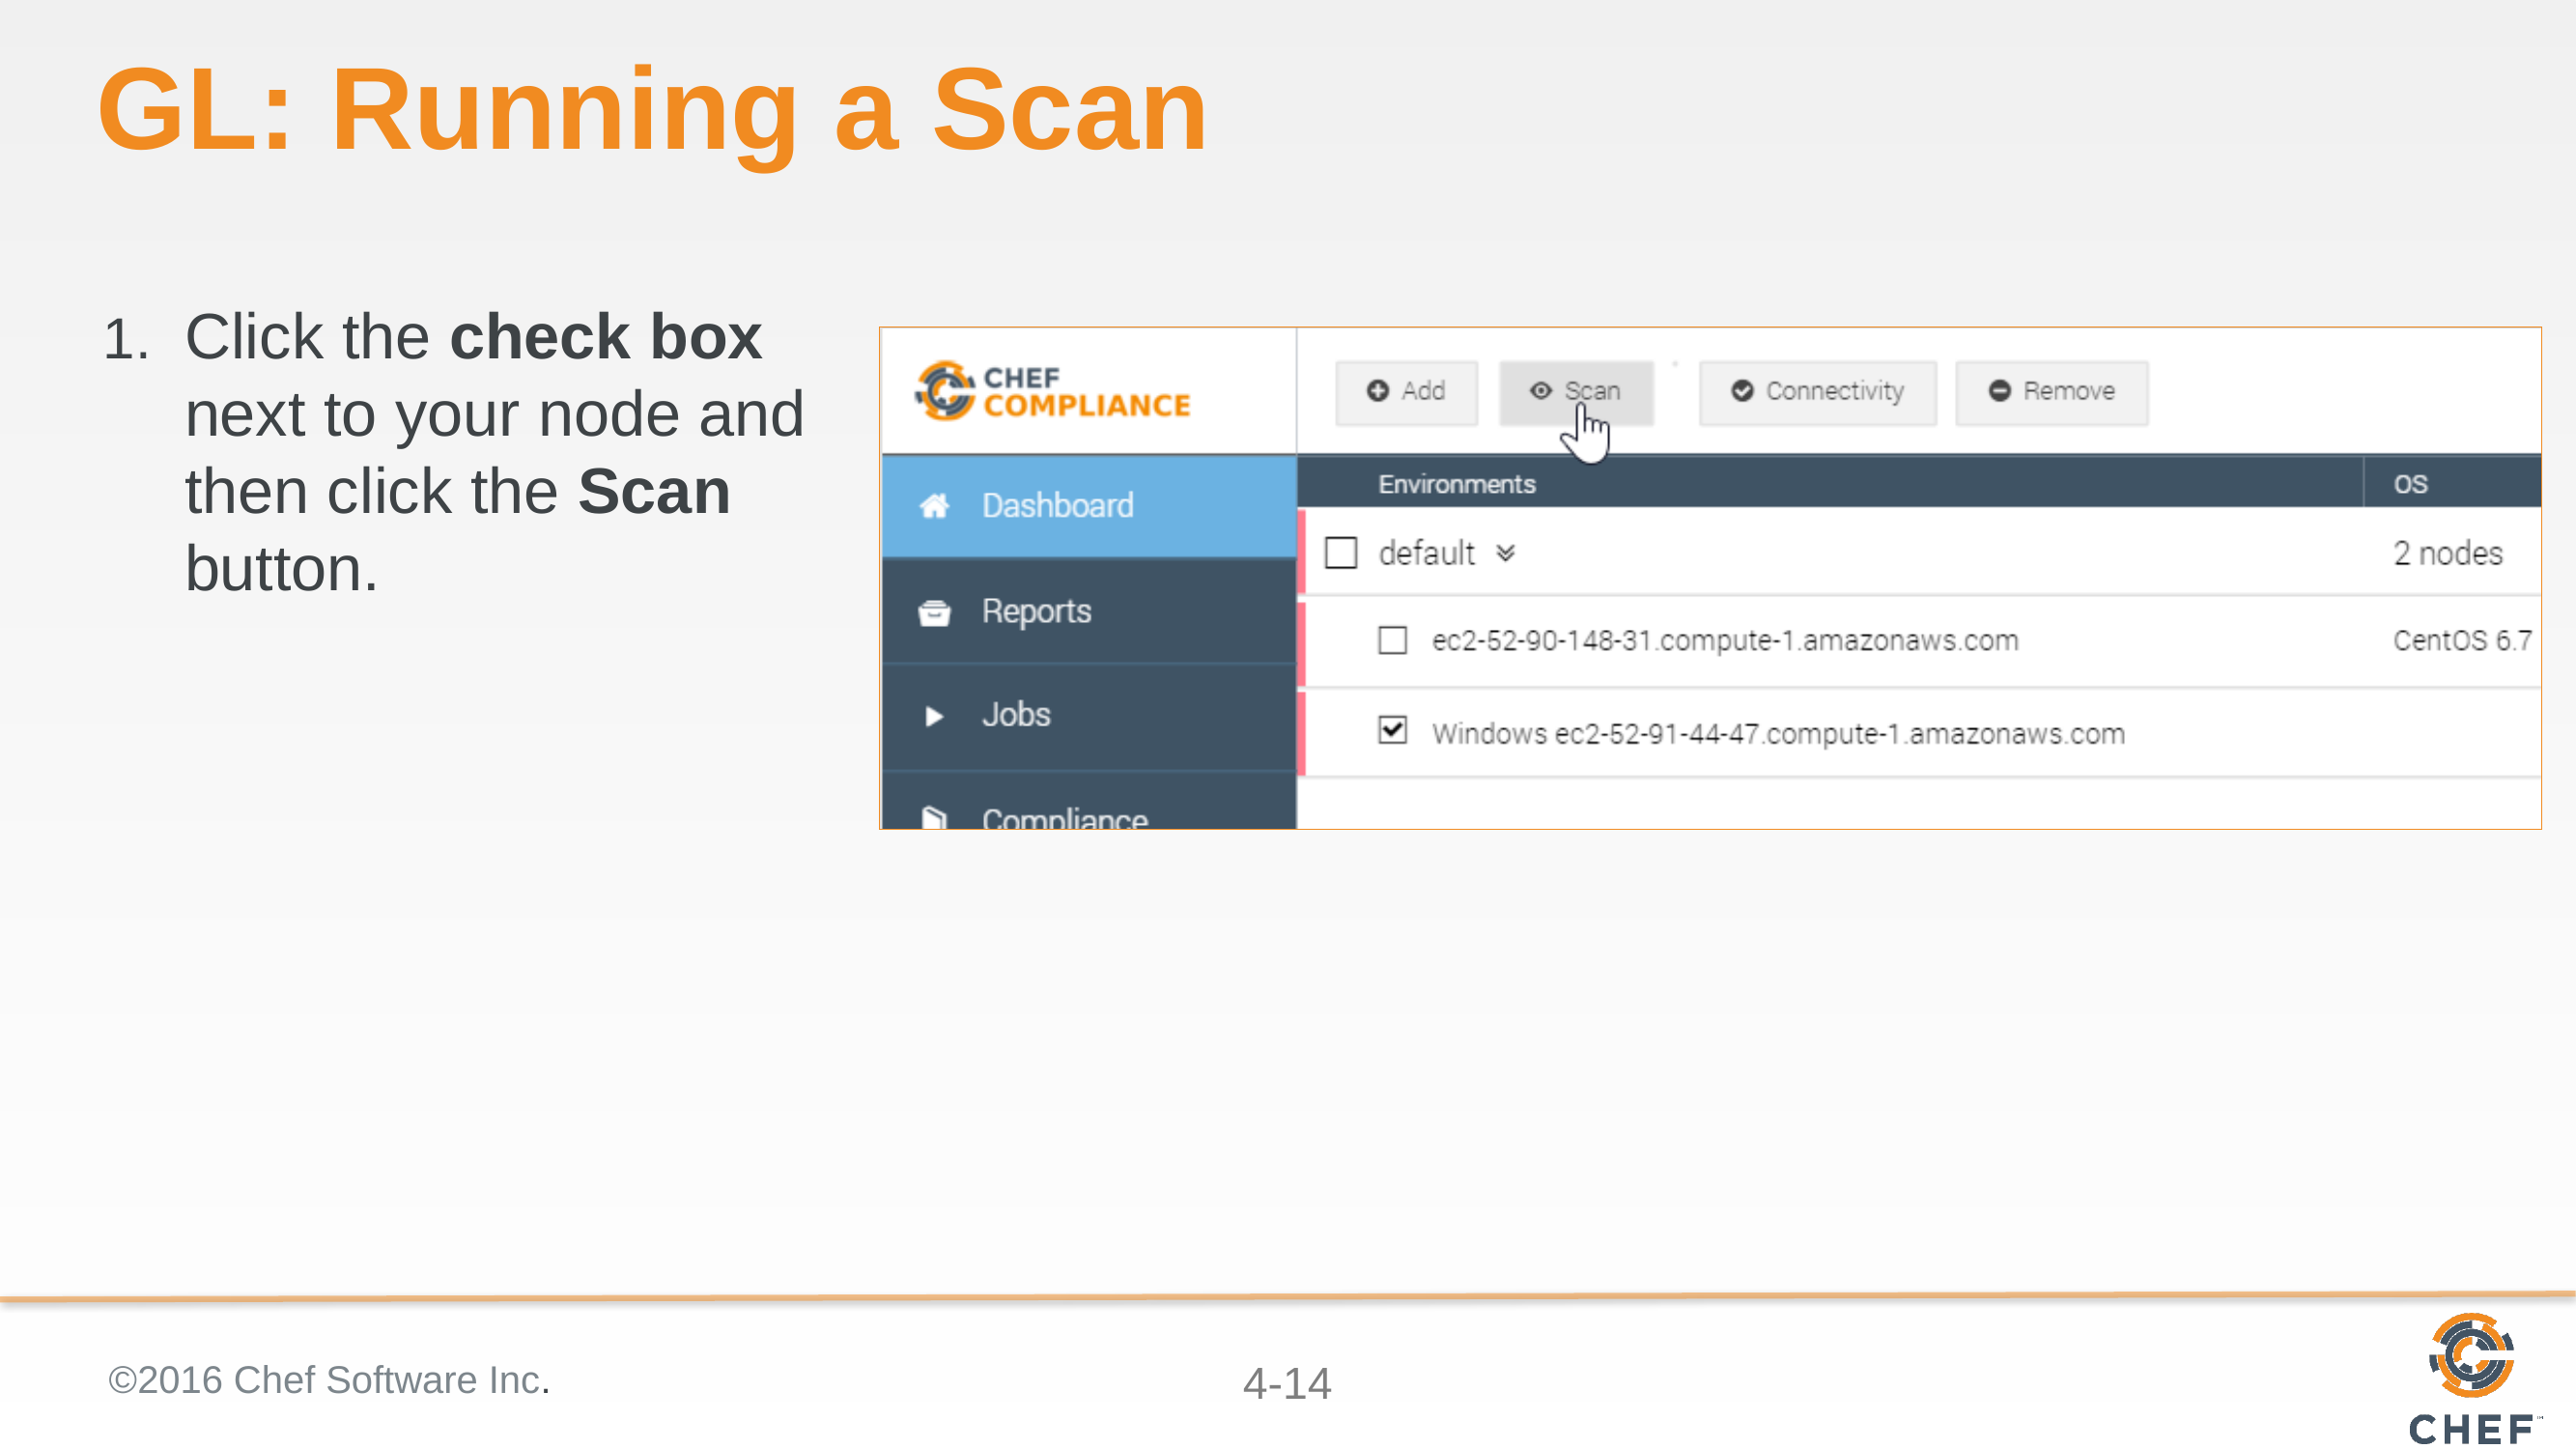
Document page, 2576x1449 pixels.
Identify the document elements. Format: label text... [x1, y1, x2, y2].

picture [878, 326, 2542, 830]
list Click the check box next to your node and then click the Scan button. [102, 294, 863, 1142]
title GL: Running a Scan [96, 48, 2463, 180]
picture [2399, 1297, 2551, 1449]
